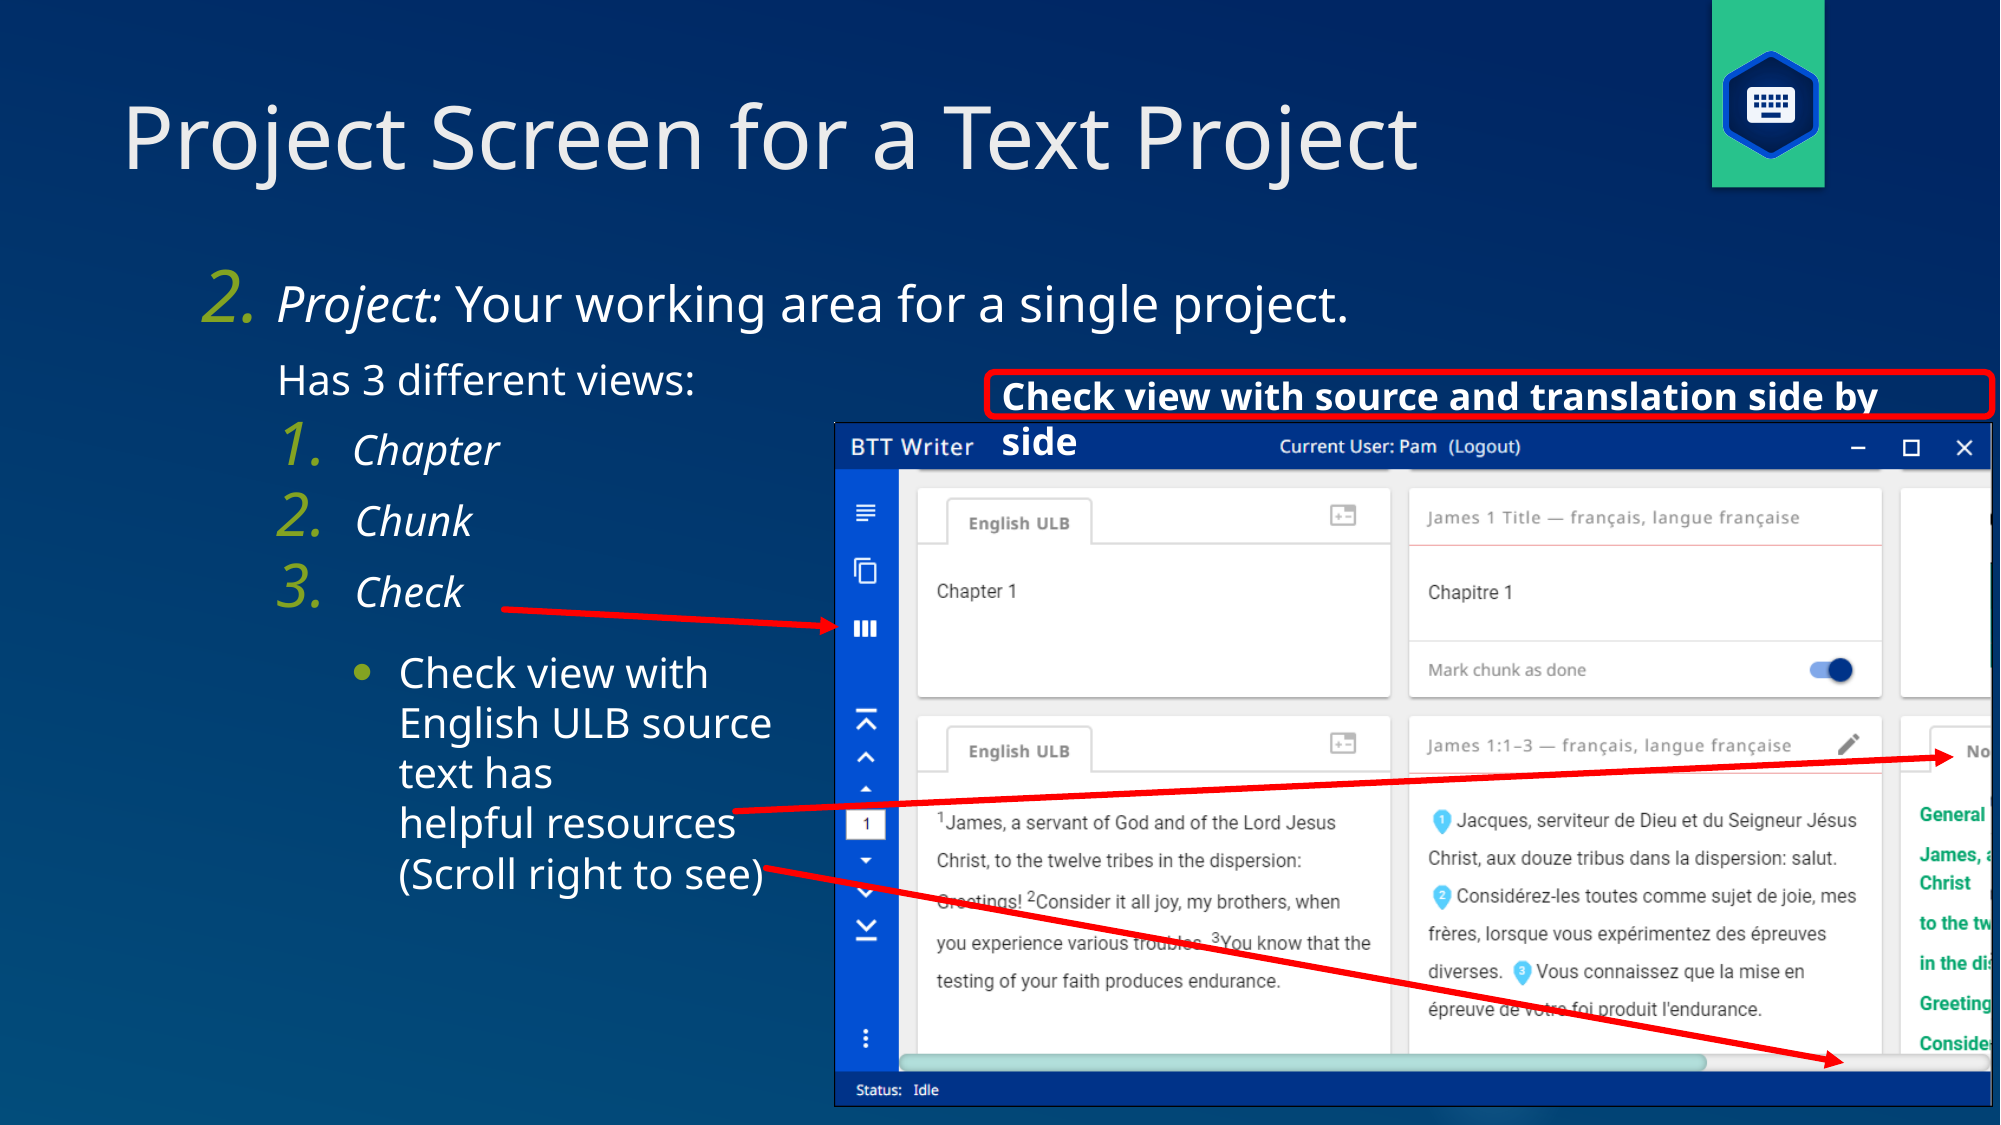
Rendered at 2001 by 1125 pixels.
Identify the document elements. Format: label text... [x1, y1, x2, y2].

text_box Check view with source and translation side by side [986, 415, 1970, 420]
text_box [734, 756, 1955, 812]
title Project Screen for a Text Project [106, 74, 1649, 304]
text_box Check view with source and translation side by side [986, 365, 1970, 374]
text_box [503, 609, 840, 628]
text_box Check view with English ULB source text has helpful resources (Scroll right to see) [261, 578, 1906, 1125]
picture [1720, 47, 1820, 160]
text_box Project: Your working area for a single project. Has 3 different views: Chapter Chunk Check [186, 264, 1831, 982]
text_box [765, 867, 1845, 1064]
picture [834, 422, 1993, 1108]
text_box [985, 370, 1994, 419]
